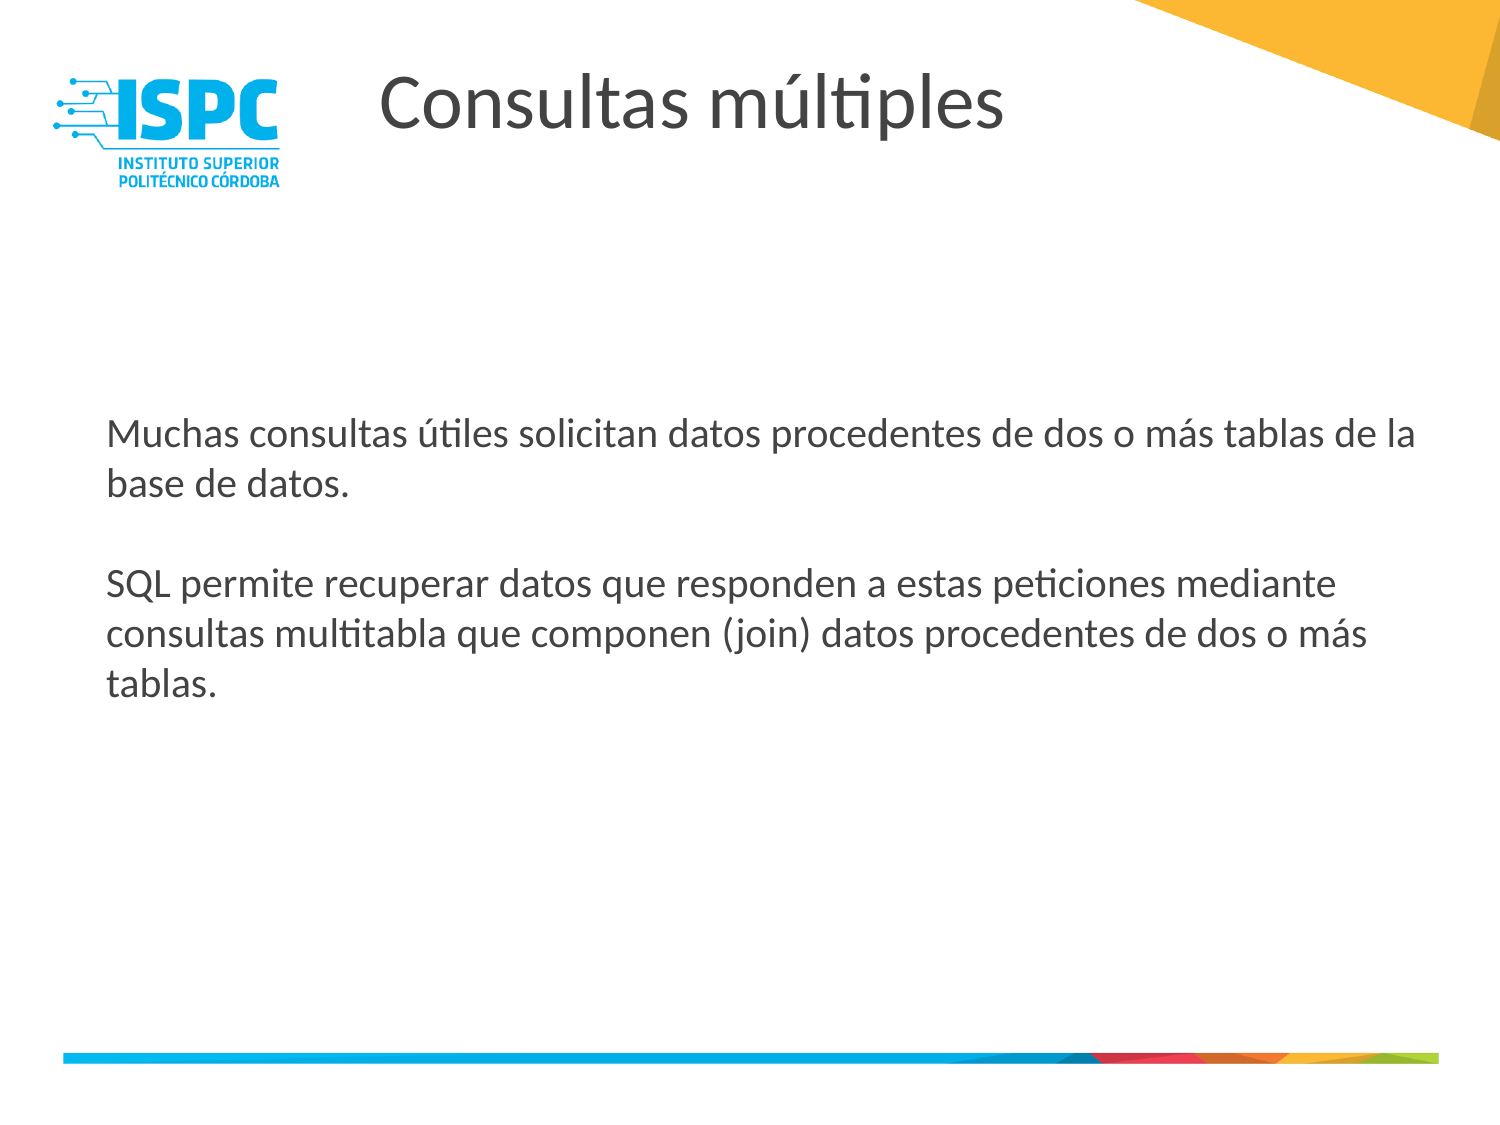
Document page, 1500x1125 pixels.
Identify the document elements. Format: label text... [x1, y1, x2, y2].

picture [0, 0, 1500, 1125]
title Muchas consultas útiles solicitan datos procedentes de dos o más tablas de la base de datos. SQL permite recuperar datos que responden a estas peticiones mediante consultas multitabla que componen (join) datos procedentes de dos o más tablas. [91, 86, 1445, 1026]
text_box Consultas múltiples [364, 34, 1445, 259]
